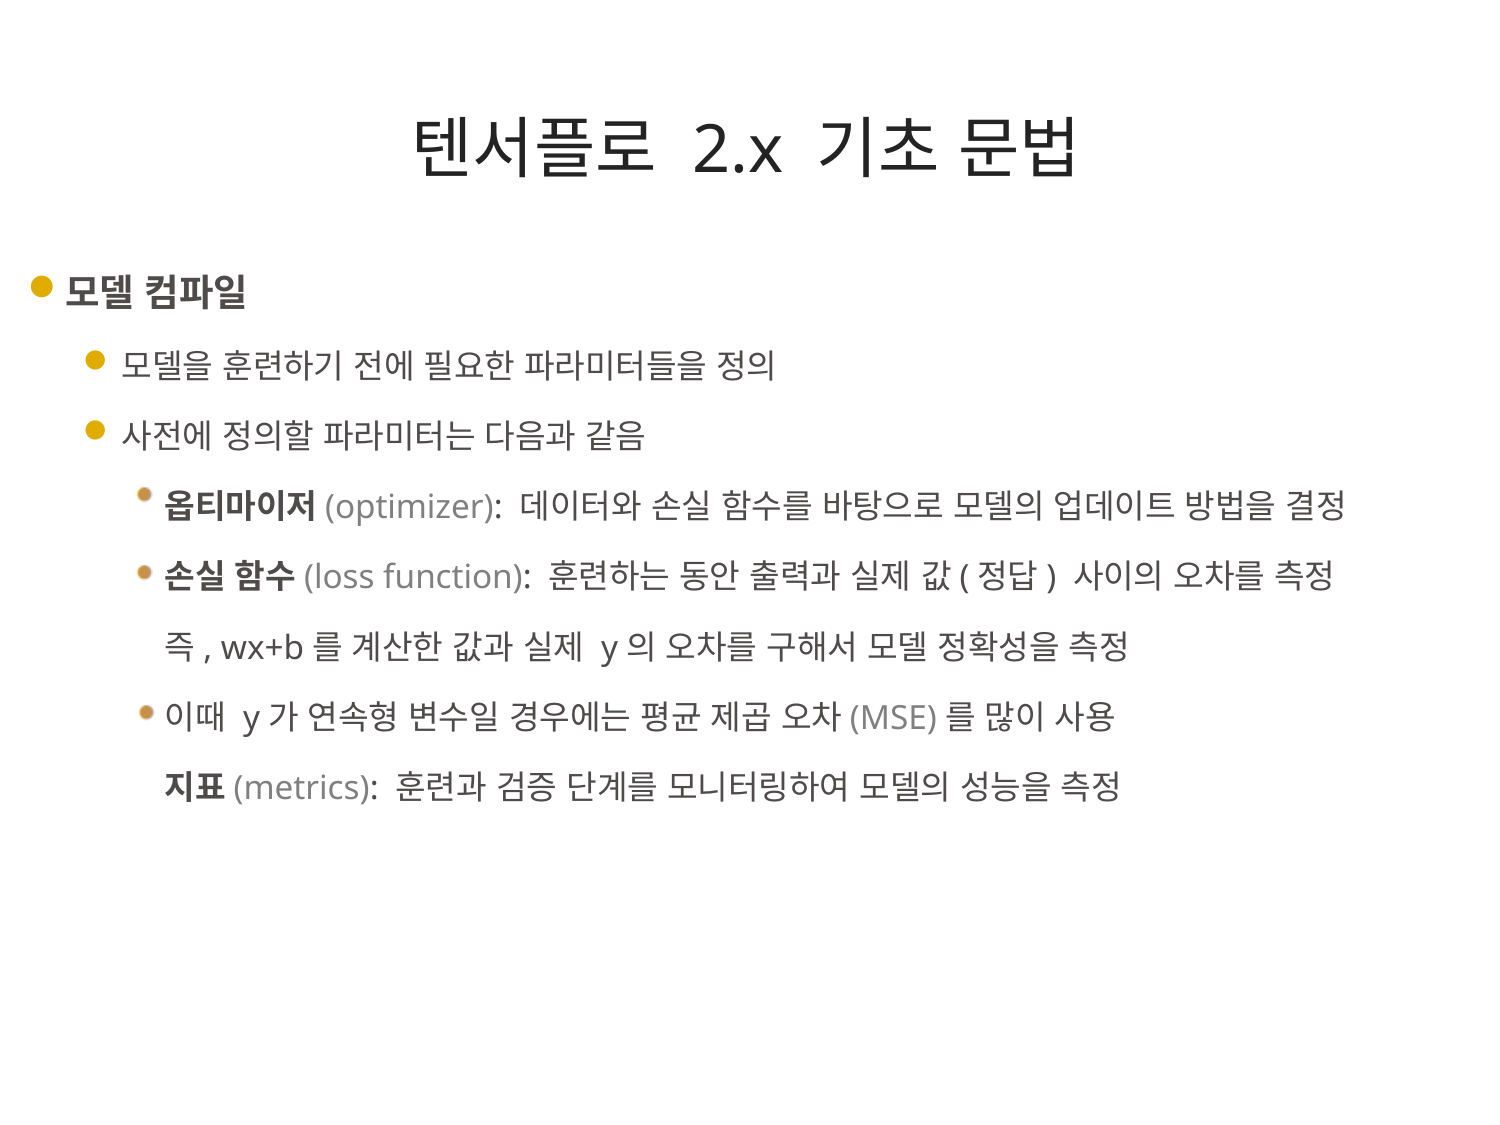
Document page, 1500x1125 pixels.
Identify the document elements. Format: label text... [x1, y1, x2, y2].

picture [135, 486, 154, 505]
picture [135, 563, 154, 582]
text_box 텐서플로 2.x 기초 문법 [81, 61, 1412, 193]
picture [137, 703, 155, 722]
list 모델 컴파일 모델을 훈련하기 전에 필요한 파라미터들을 정의 사전에 정의할 파라미터는 다음과 같음 옵티마이저(optimizer): 데이터와 손실 함수를 바탕으로 모델의 업데이트 방법을 결정 손실 함수(loss function): 훈련하는 동안 출력과 실제 값(정답) 사이의 오차를 측정 즉, wx+b를 계산한 값과 실제 y의 오차를 구해서 모델 정확성을 측정 이때 y가 연속형 변수일 경우에는 평균 제곱 오차(MSE)를 많이 사용 지표(metrics): 훈련과 검증 단계를 모니터링하여 모델의 성능을 측정 [12, 239, 1469, 1054]
